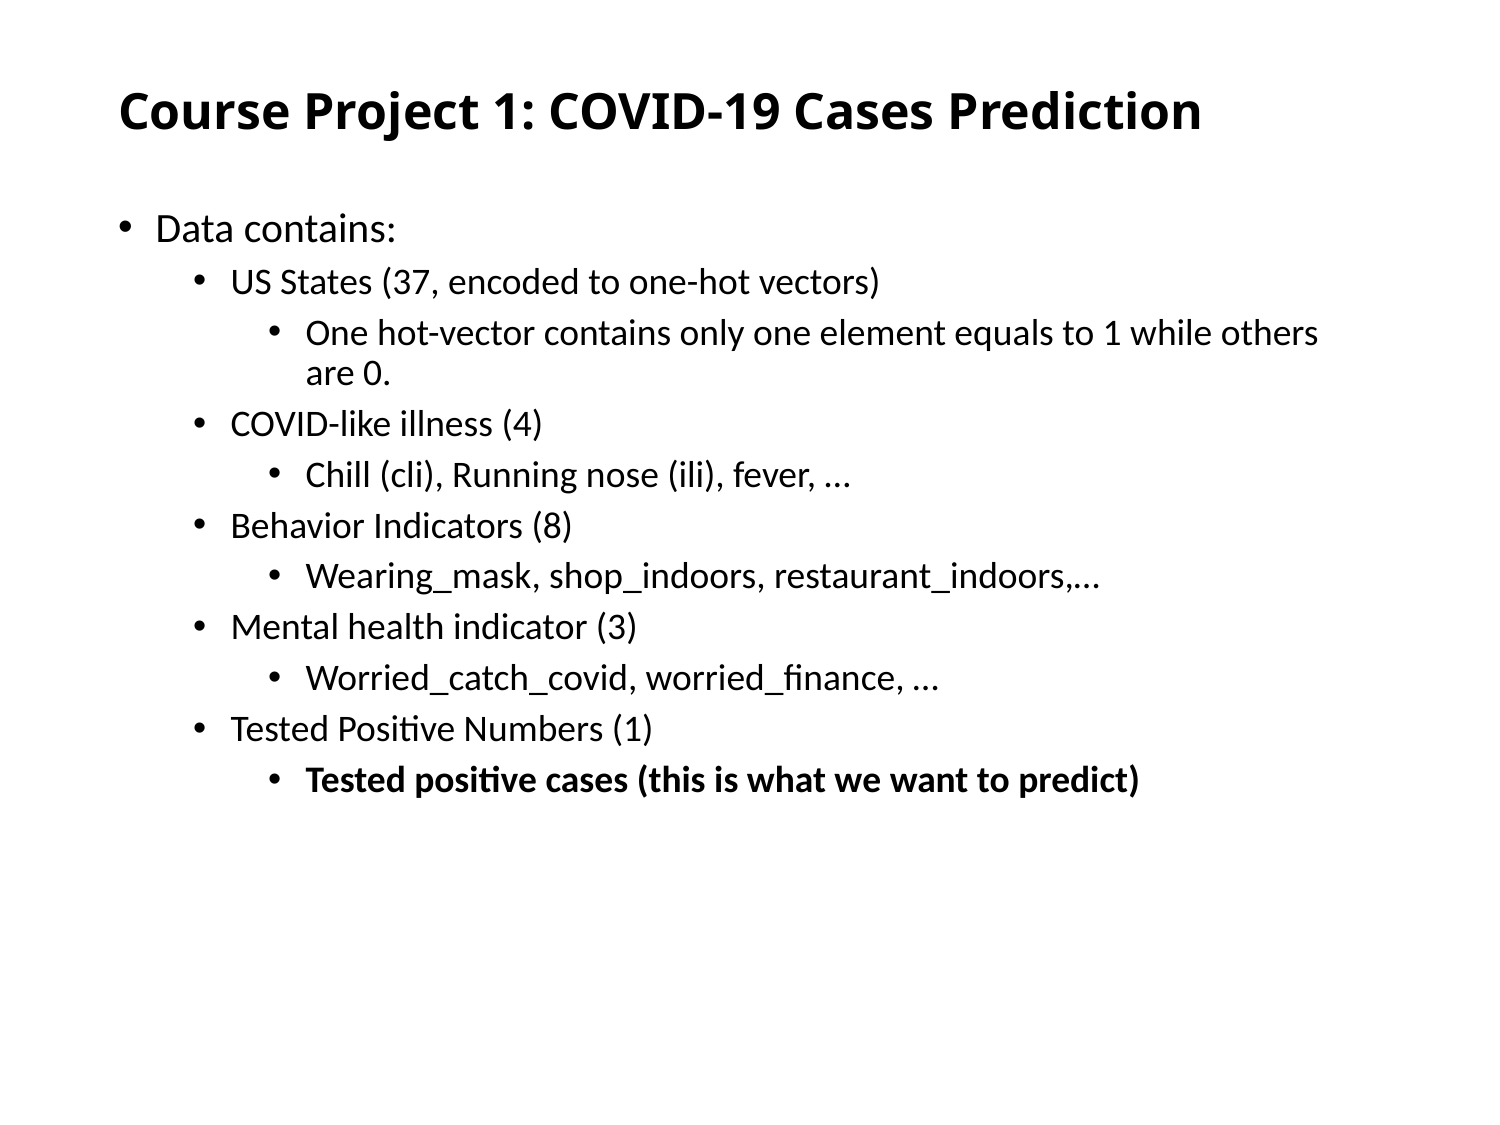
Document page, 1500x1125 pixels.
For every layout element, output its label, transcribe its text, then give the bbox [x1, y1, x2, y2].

list Data contains: US States (37, encoded to one-hot vectors) One hot-vector contains only one element equals to 1 while others are 0. COVID-like illness (4) Chill (cli), Running nose (ili), fever, … Behavior Indicators (8) Wearing_mask, shop_indoors, restaurant_indoors,… Mental health indicator (3) Worried_catch_covid, worried_finance, … Tested Positive Numbers (1) Tested positive cases (this is what we want to predict) [103, 199, 1348, 1014]
title Course Project 1: COVID-19 Cases Prediction [103, 59, 1397, 168]
